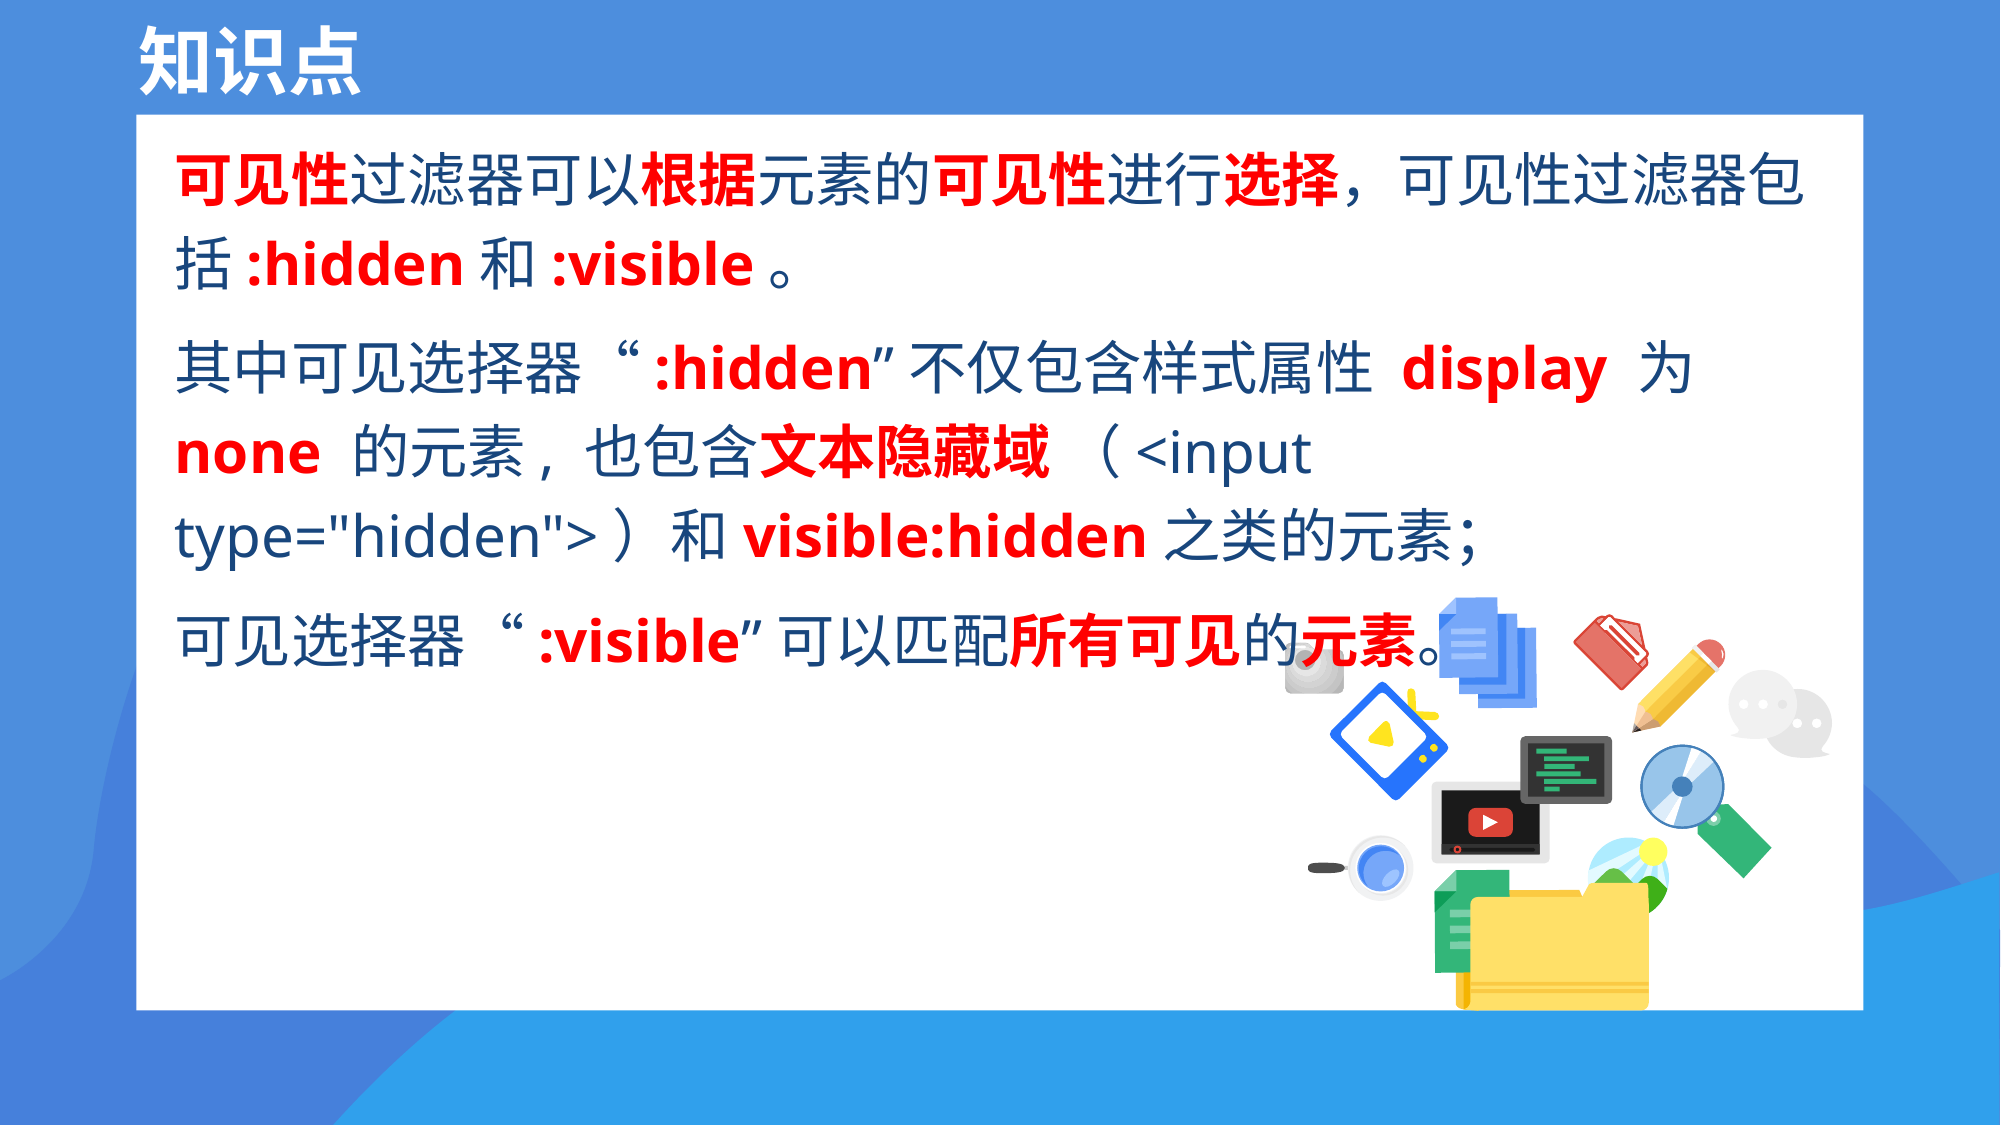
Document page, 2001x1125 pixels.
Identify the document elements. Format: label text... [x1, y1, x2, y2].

list 可见性过滤器可以根据元素的可见性进行选择，可见性过滤器包括:hidden和:visible。 其中可见选择器“:hidden”不仅包含样式属性 display 为 none 的元素, 也包含文本隐藏域 （<input type="hidden">）和visible:hidden之类的元素； 可见选择器“:visible”可以匹配所有可见的元素。 [159, 121, 1855, 1017]
title 知识点 [123, 0, 1013, 113]
